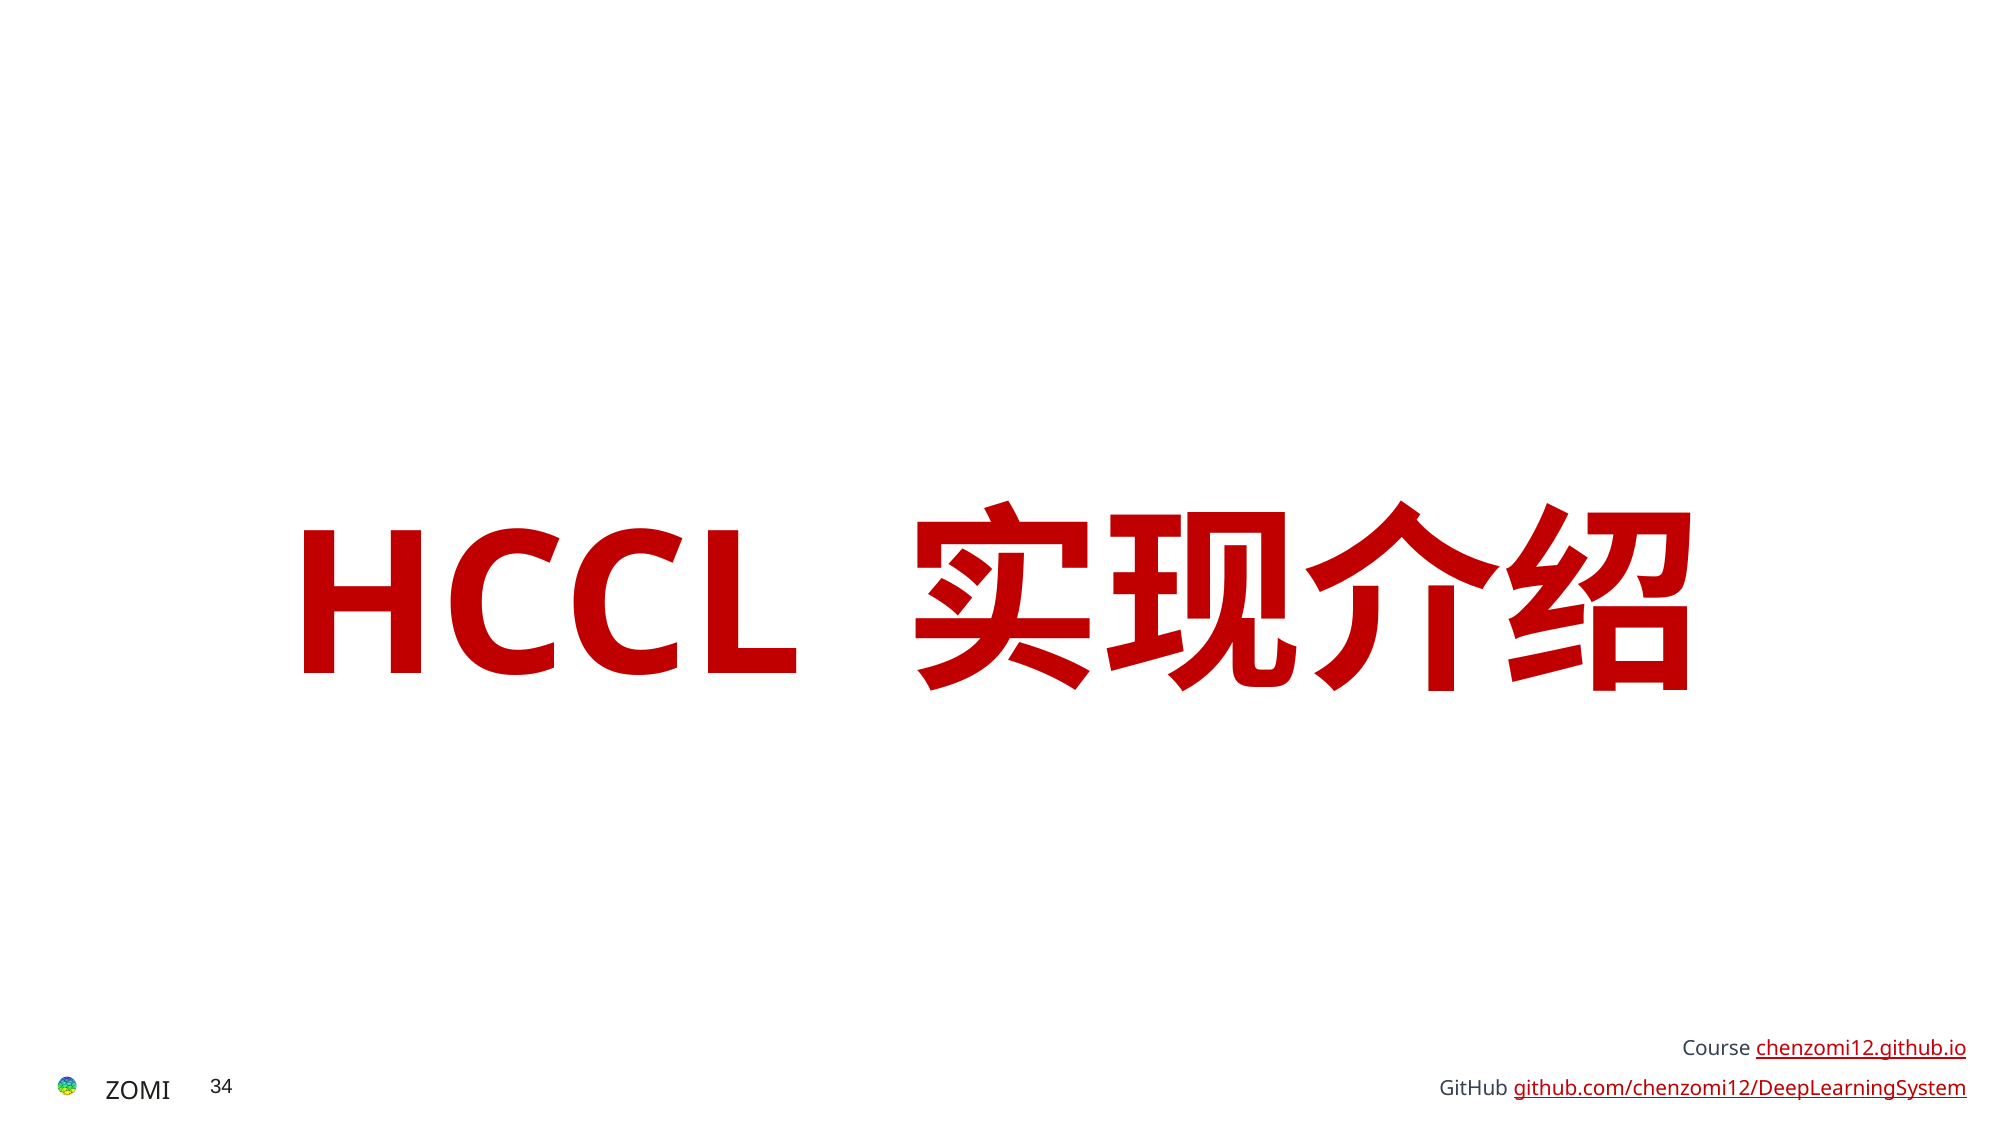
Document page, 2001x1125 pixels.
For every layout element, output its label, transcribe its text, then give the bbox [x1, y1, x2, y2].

list HCCL 实现介绍 [79, 80, 1910, 986]
picture [58, 1077, 76, 1095]
